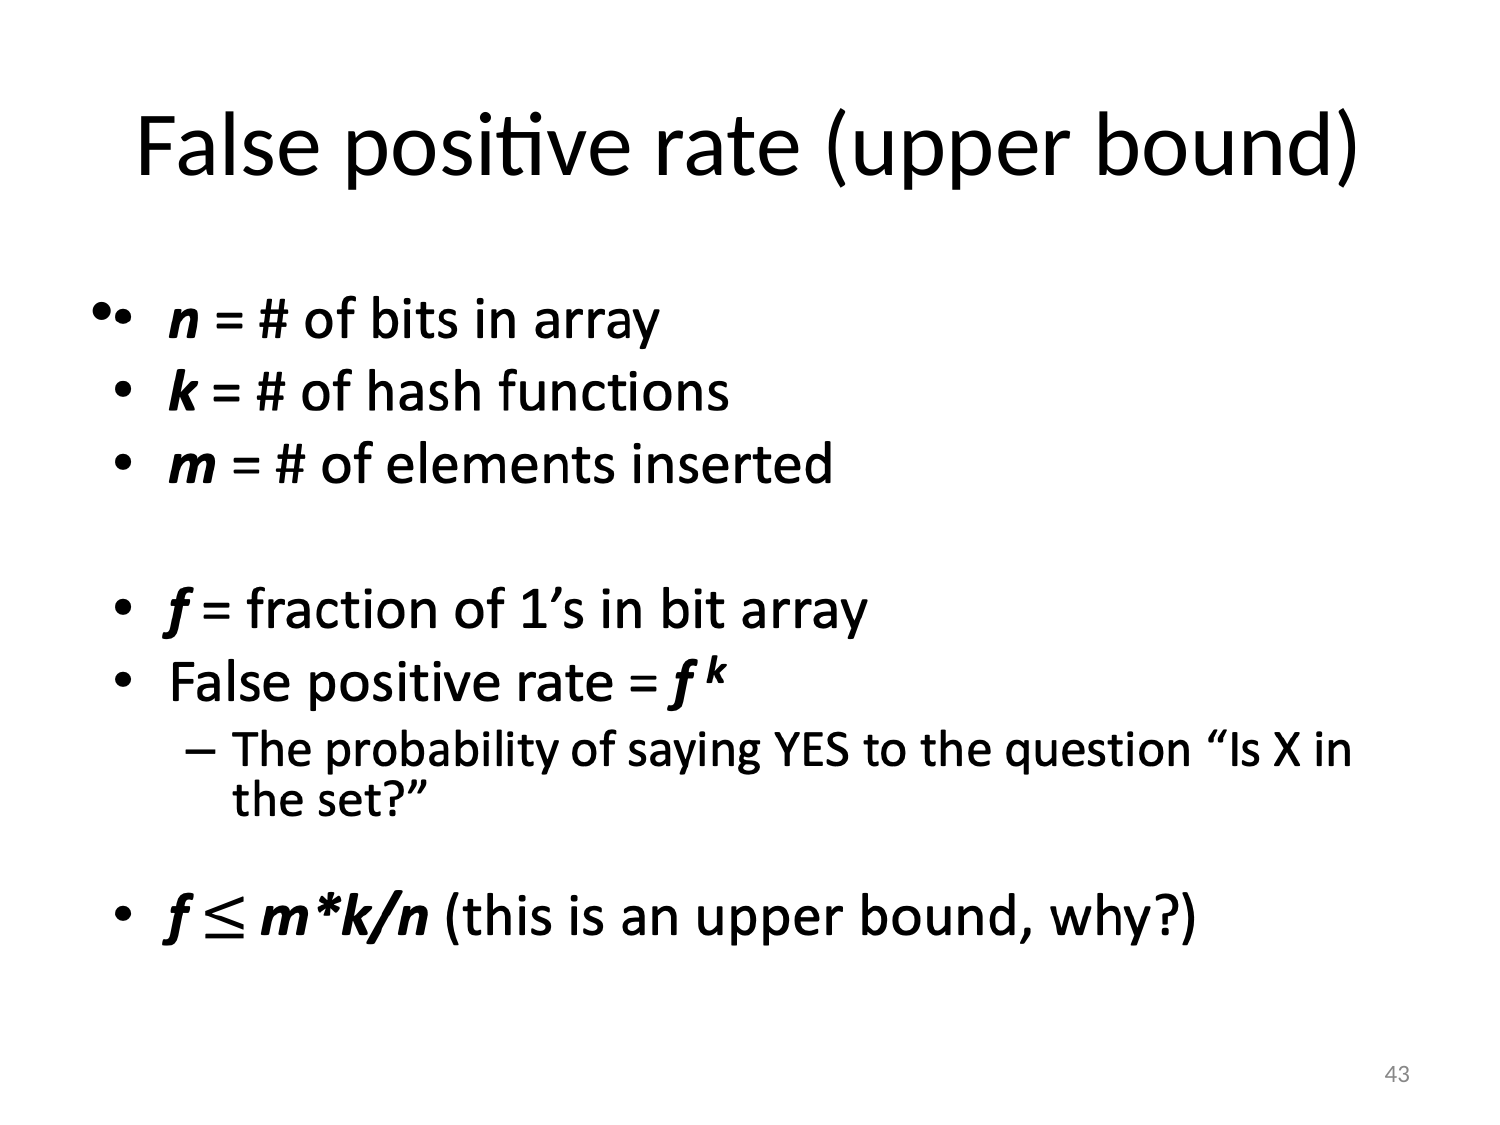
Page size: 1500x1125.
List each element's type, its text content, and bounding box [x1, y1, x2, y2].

title False positive rate (upper bound) [75, 45, 1425, 233]
list [75, 262, 1425, 1005]
slide_number ‹#› [1074, 1042, 1425, 1103]
